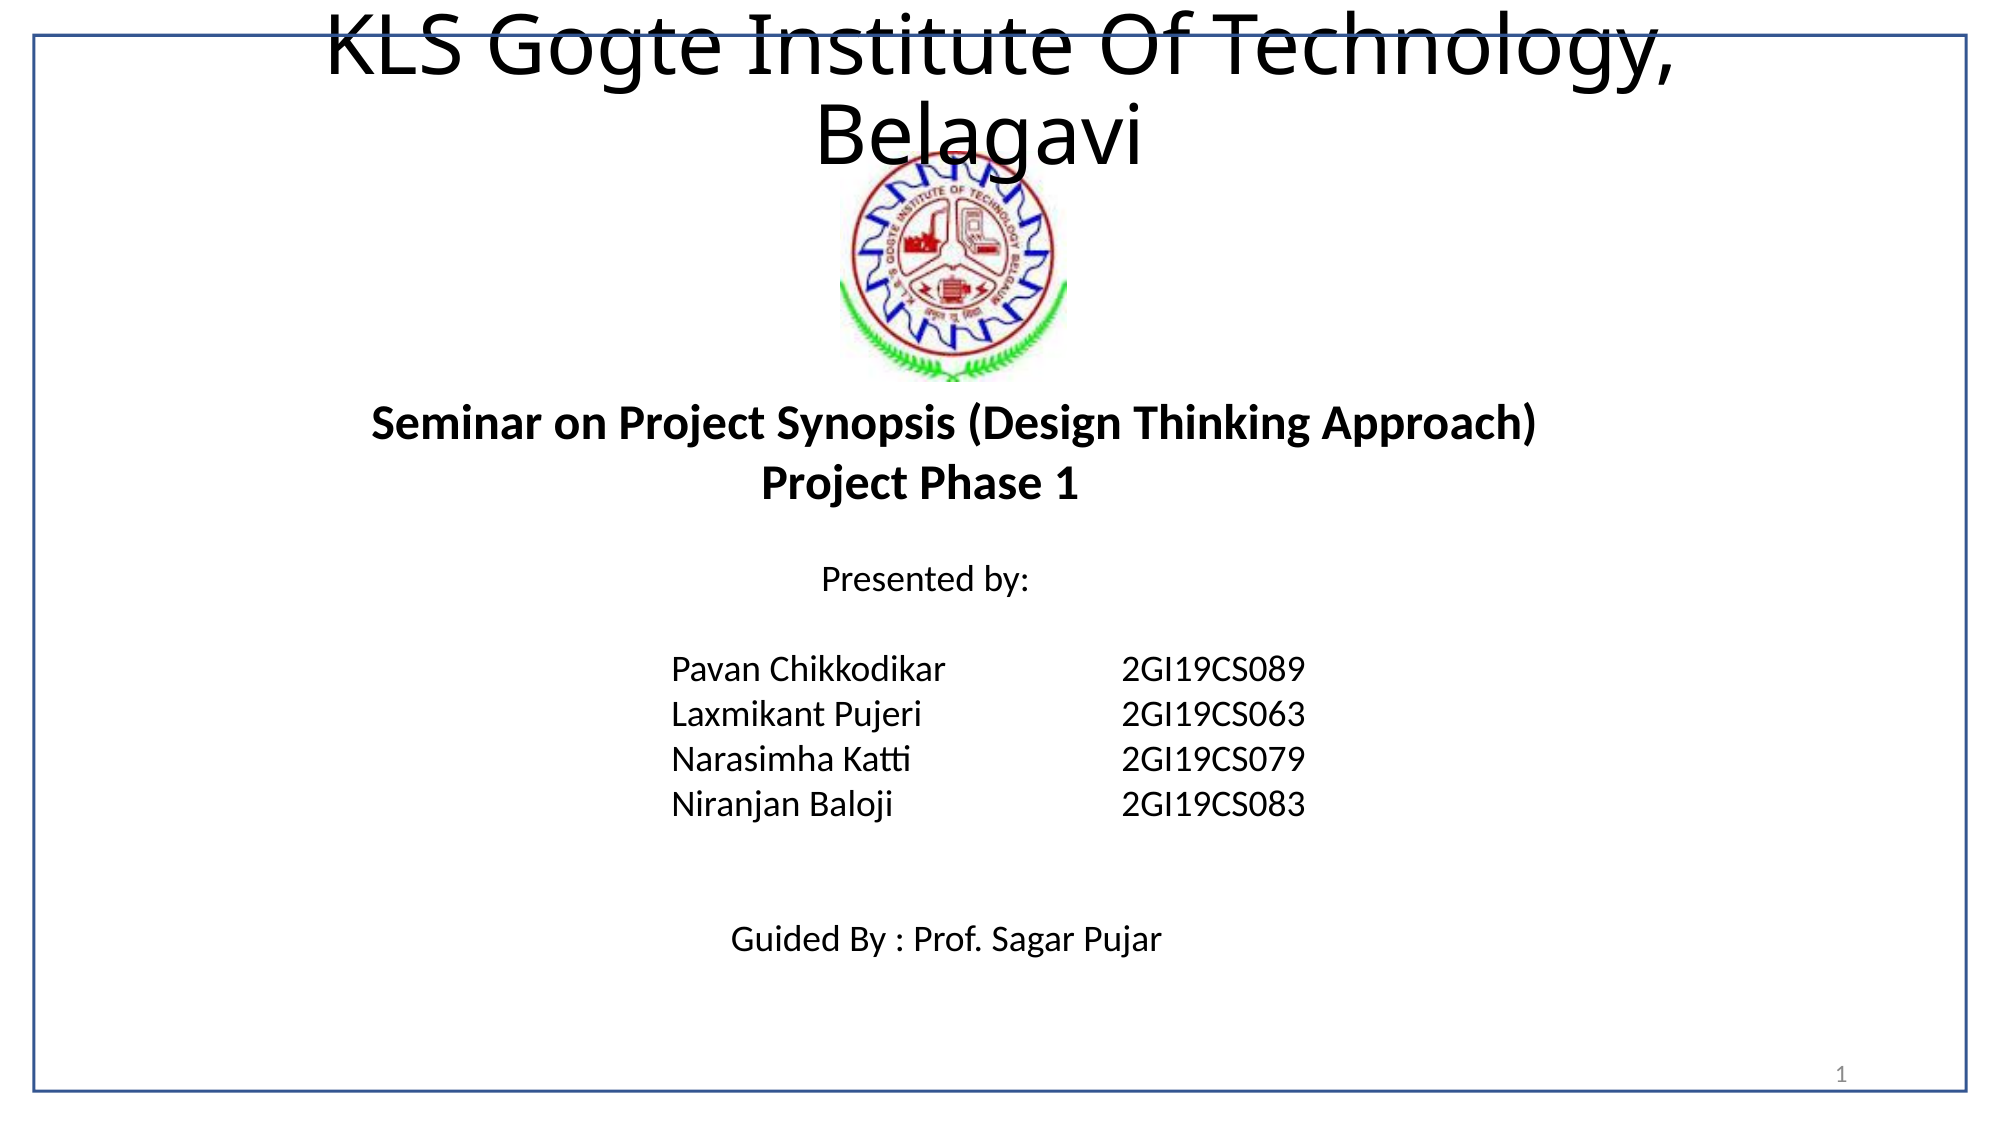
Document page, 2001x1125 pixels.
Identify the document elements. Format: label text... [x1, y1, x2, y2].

title KLS Gogte Institute Of Technology, Belagavi [116, 0, 1842, 34]
text_box [33, 34, 1967, 1092]
slide_number 1 [1412, 1092, 1863, 1103]
picture [839, 151, 1067, 382]
